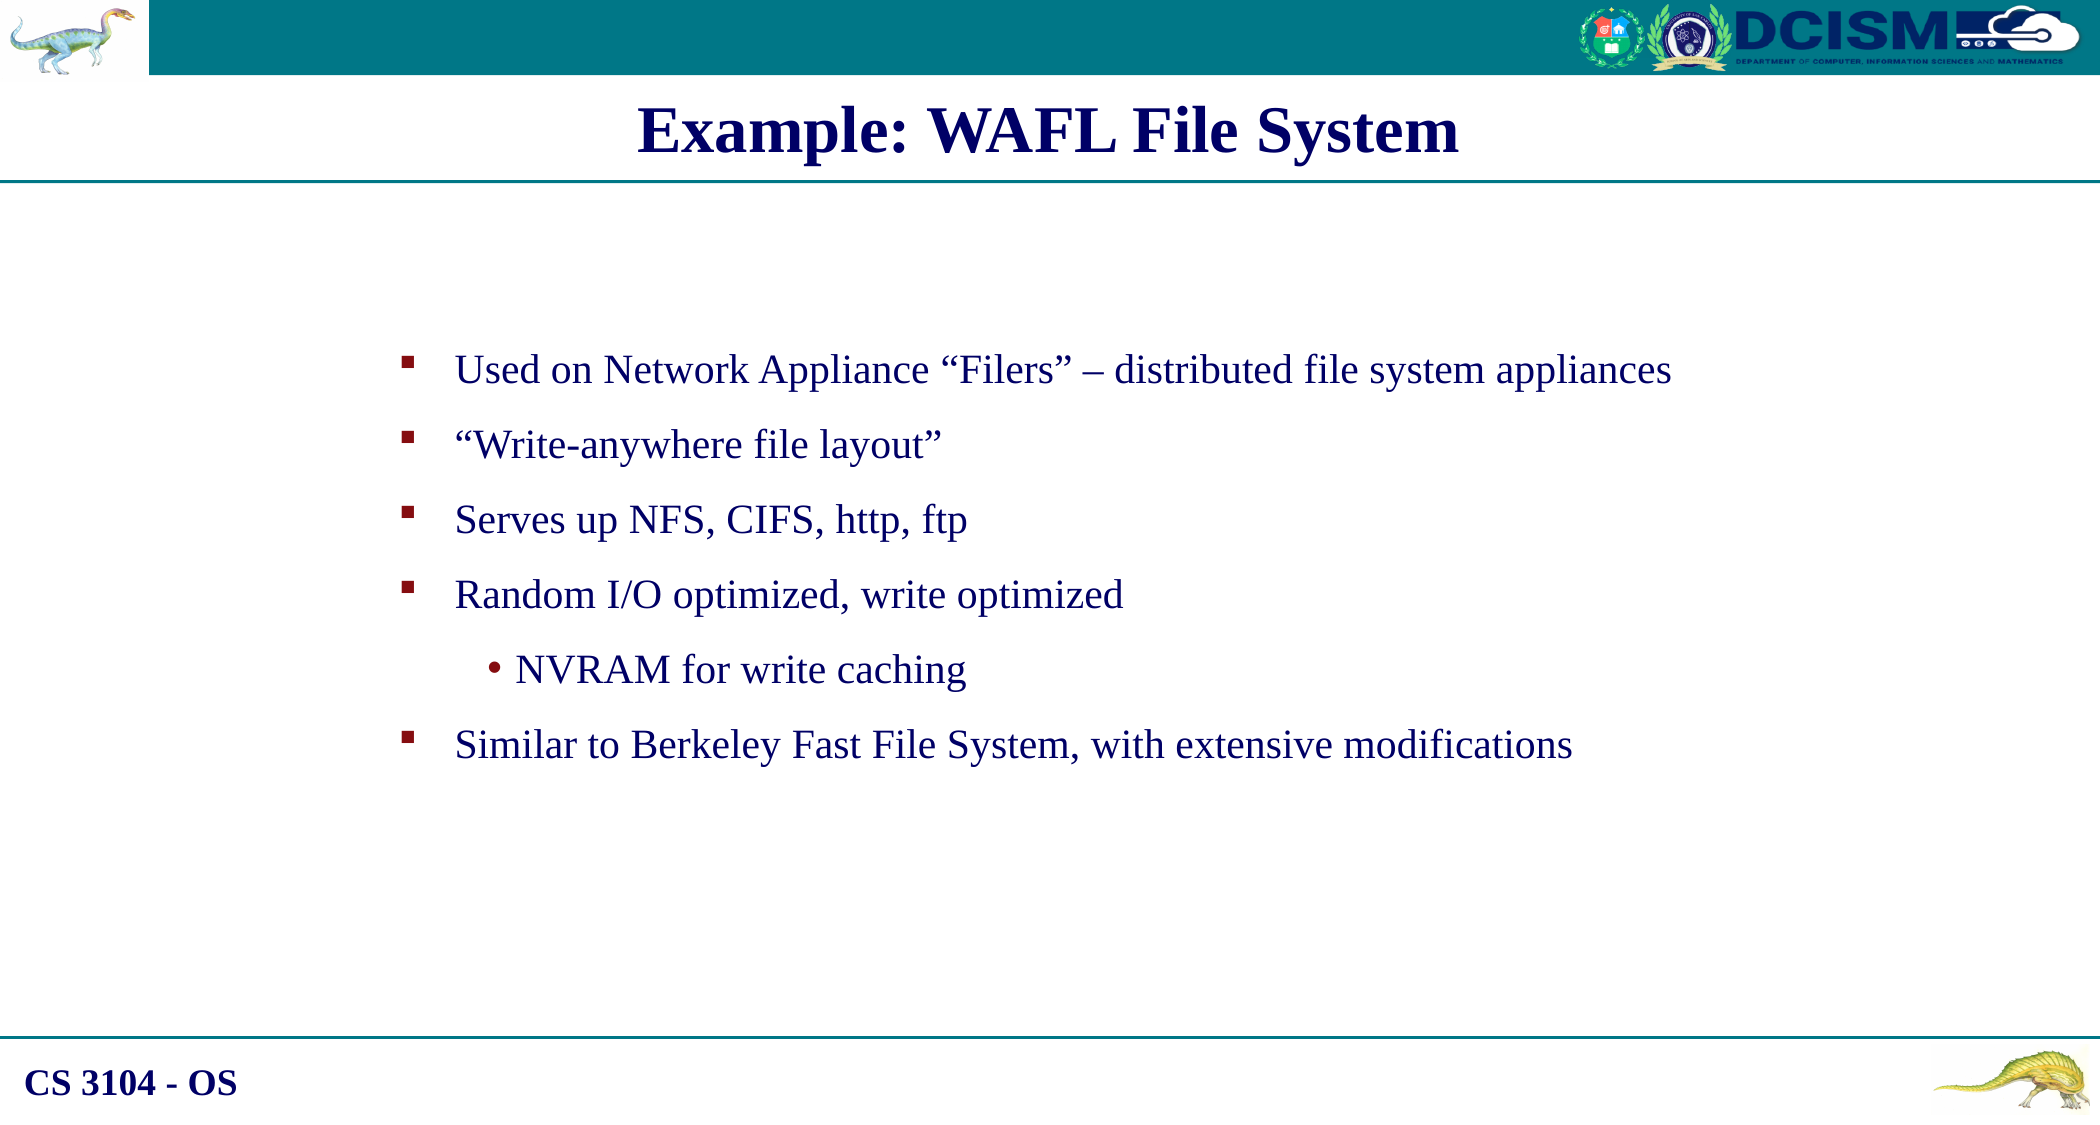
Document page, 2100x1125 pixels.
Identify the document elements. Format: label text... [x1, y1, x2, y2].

picture [1931, 1044, 2090, 1115]
picture [0, 0, 149, 82]
picture [1572, 0, 2094, 76]
text_box Example: WAFL File System [15, 78, 2083, 174]
text_box Used on Network Appliance “Filers” – distributed file system appliances “Write-anywhere file layout” Serves up NFS, CIFS, http, ftp Random I/O optimized, write optimized NVRAM for write caching Similar to Berkeley Fast File System, with extensive modifications [383, 309, 1715, 775]
